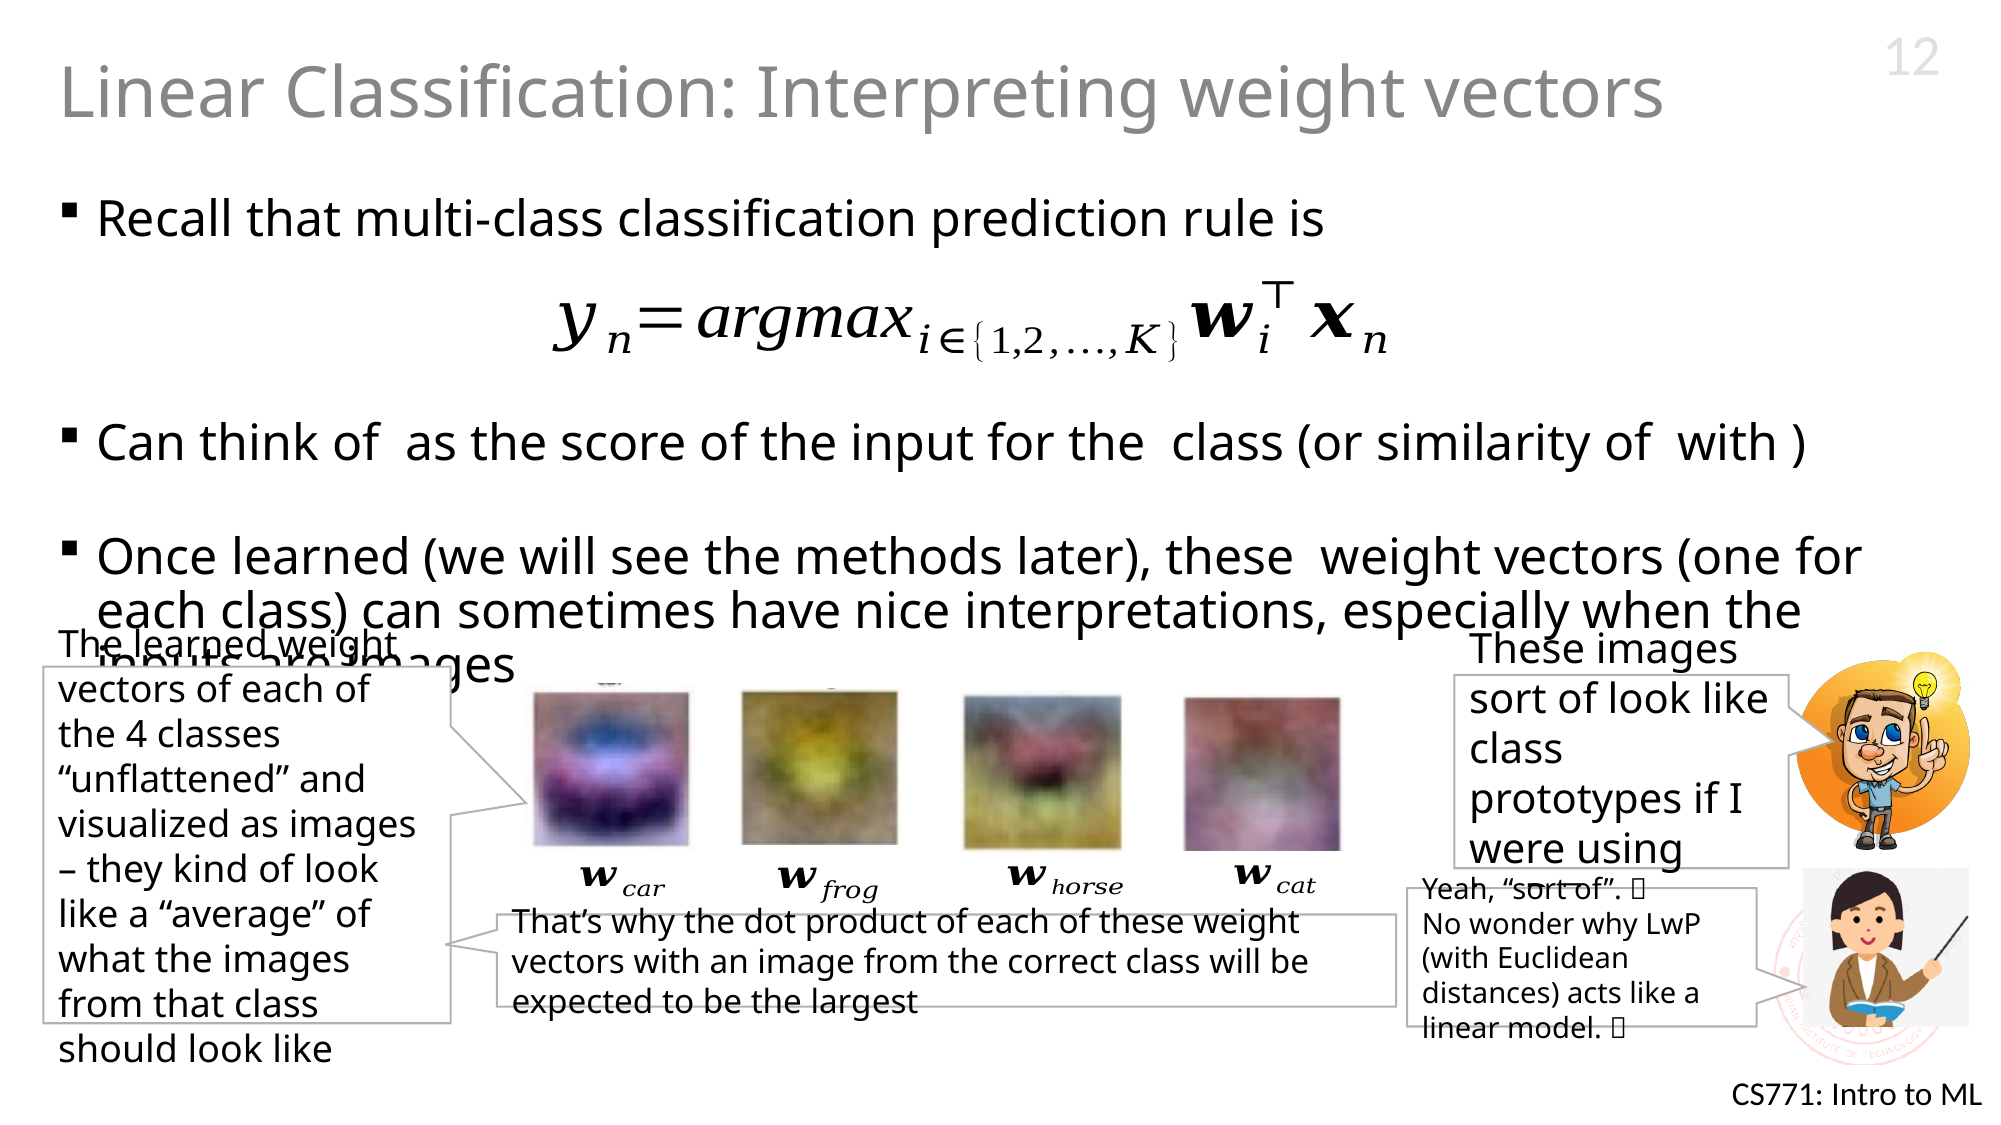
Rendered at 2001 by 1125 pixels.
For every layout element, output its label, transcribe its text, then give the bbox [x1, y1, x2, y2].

picture [1802, 868, 1969, 1027]
text_box Yeah, “sort of”.  No wonder why LwP (with Euclidean distances) acts like a linear model.  [1406, 887, 1802, 1028]
text_box These images sort of look like class prototypes if I were using LwP  [1453, 673, 1796, 870]
text_box The learned weight vectors of each of the 4 classes “unflattened” and visualized as images – they kind of look like a “average” of what the images from that class should look like [42, 665, 525, 1025]
text_box That’s why the dot product of each of these weight vectors with an image from the correct class will be expected to be the largest [445, 913, 1398, 1008]
picture [737, 688, 903, 845]
picture [1182, 693, 1344, 851]
picture [525, 683, 695, 850]
title Linear Classification: Interpreting weight vectors [43, 27, 1970, 163]
picture [1796, 642, 1973, 850]
text_box 12 [1857, 22, 1957, 83]
picture [960, 690, 1125, 853]
